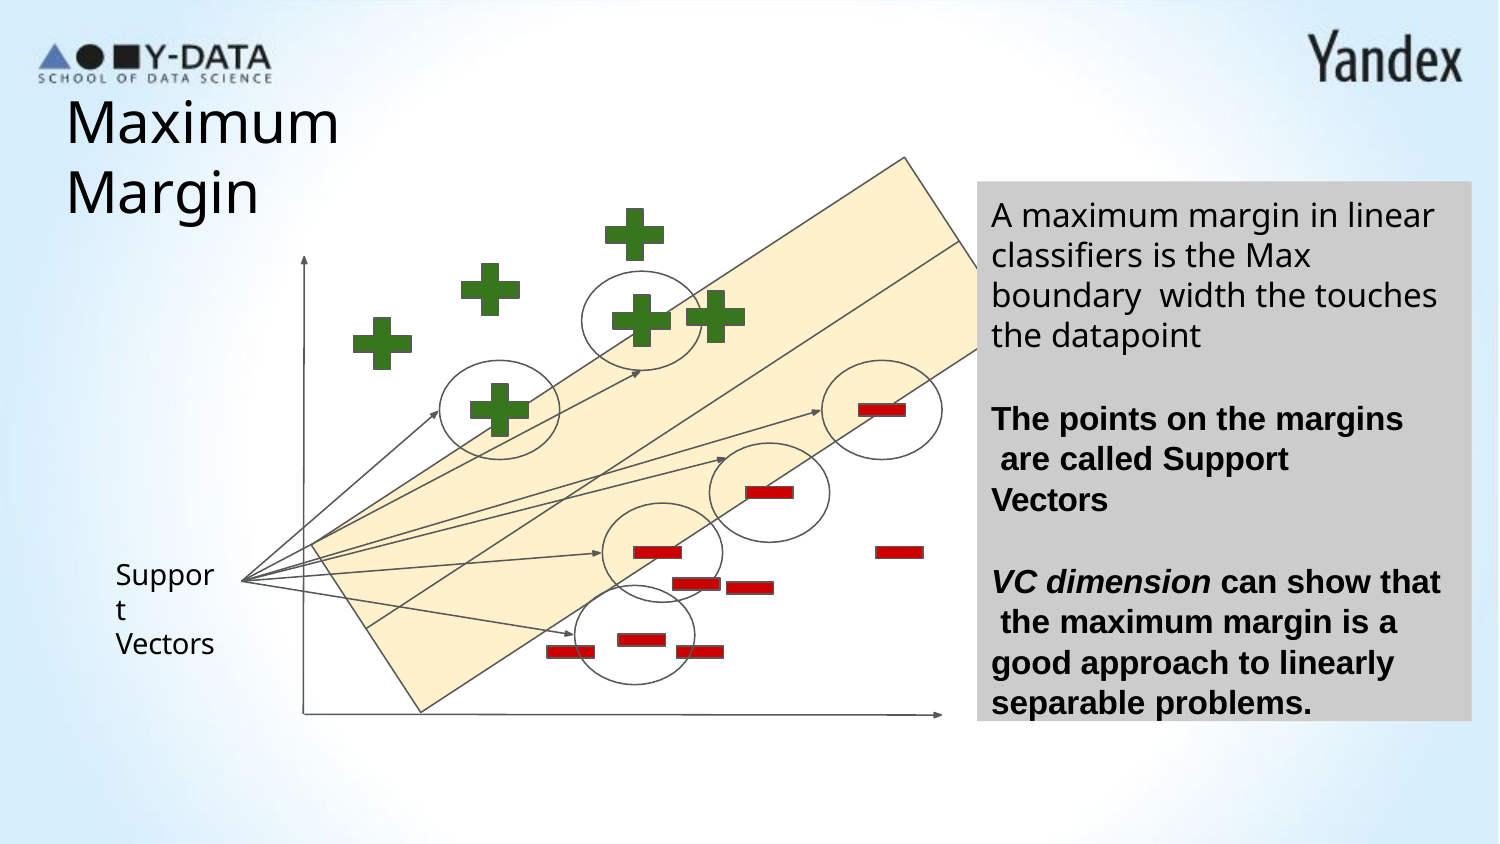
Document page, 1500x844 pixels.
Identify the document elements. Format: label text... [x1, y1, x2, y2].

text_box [310, 156, 1015, 714]
text_box A maximum margin in linear classifiers is the Max boundary width the touches the datapoint The points on the margins are called Support Vectors VC dimension can show that the maximum margin is a good approach to linearly separable problems. [1012, 181, 1472, 722]
text_box Support Vectors [113, 553, 220, 661]
picture [0, 0, 1500, 844]
title Maximum Margin [63, 82, 515, 226]
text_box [240, 207, 961, 719]
